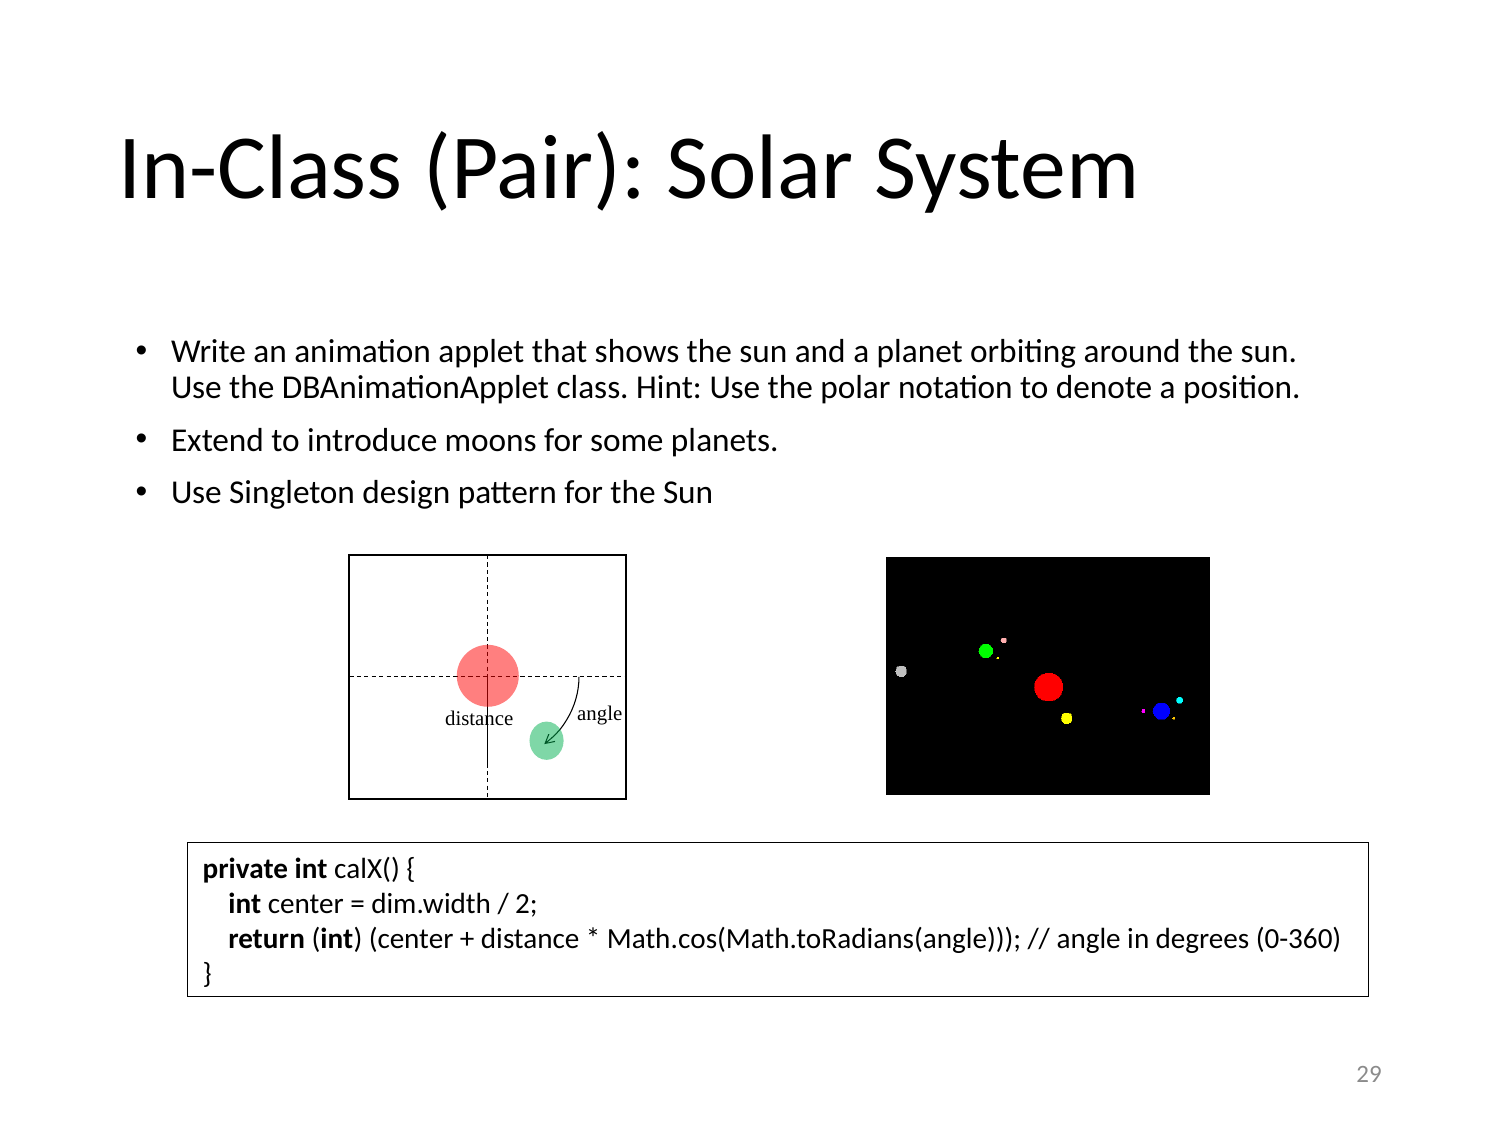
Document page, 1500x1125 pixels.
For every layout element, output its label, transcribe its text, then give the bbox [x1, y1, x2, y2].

list Write an animation applet that shows the sun and a planet orbiting around the sun. Use the DBAnimationApplet class. Hint: Use the polar notation to denote a position. Extend to introduce moons for some planets. Use Singleton design pattern for the Sun [120, 326, 1321, 542]
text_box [349, 554, 638, 799]
text_box private int calX() { int center = dim.width / 2; return (int) (center + distance * Math.cos(Math.toRadians(angle))); // angle in degrees (0-360) } [187, 842, 1369, 997]
picture [886, 557, 1210, 795]
slide_number 29 [1059, 1042, 1397, 1103]
title In-Class (Pair): Solar System [103, 59, 1397, 278]
